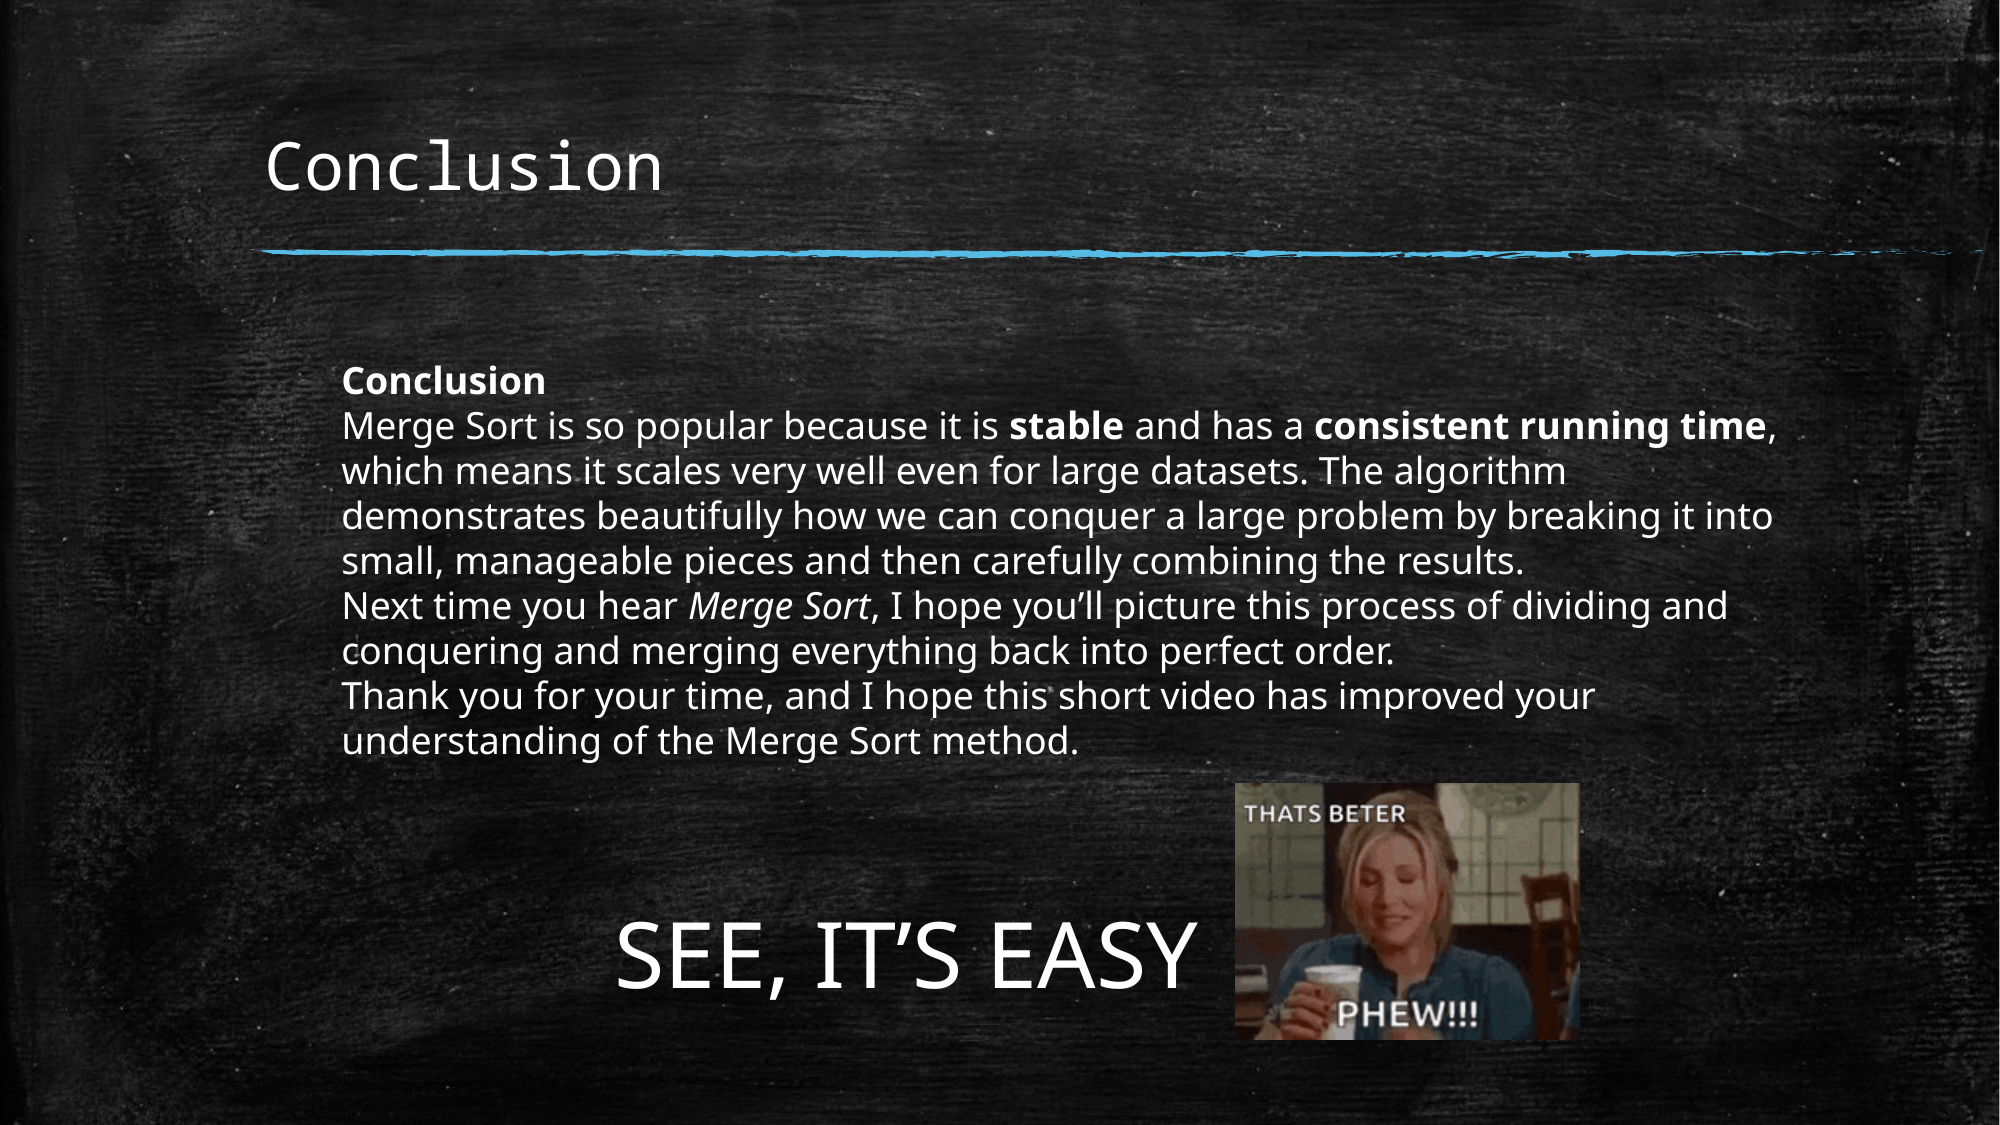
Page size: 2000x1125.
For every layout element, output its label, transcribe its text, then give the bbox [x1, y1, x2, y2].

text_box Conclusion Merge Sort is so popular because it is stable and has a consistent running time, which means it scales very well even for large datasets. The algorithm demonstrates beautifully how we can conquer a large problem by breaking it into small, manageable pieces and then carefully combining the results. Next time you hear Merge Sort, I hope you’ll picture this process of dividing and conquering and merging everything back into perfect order. Thank you for your time, and I hope this short video has improved your understanding of the Merge Sort method. SEE, IT’S EASY [326, 349, 1827, 1015]
picture [1235, 783, 1580, 1040]
title Conclusion [249, 45, 1750, 213]
